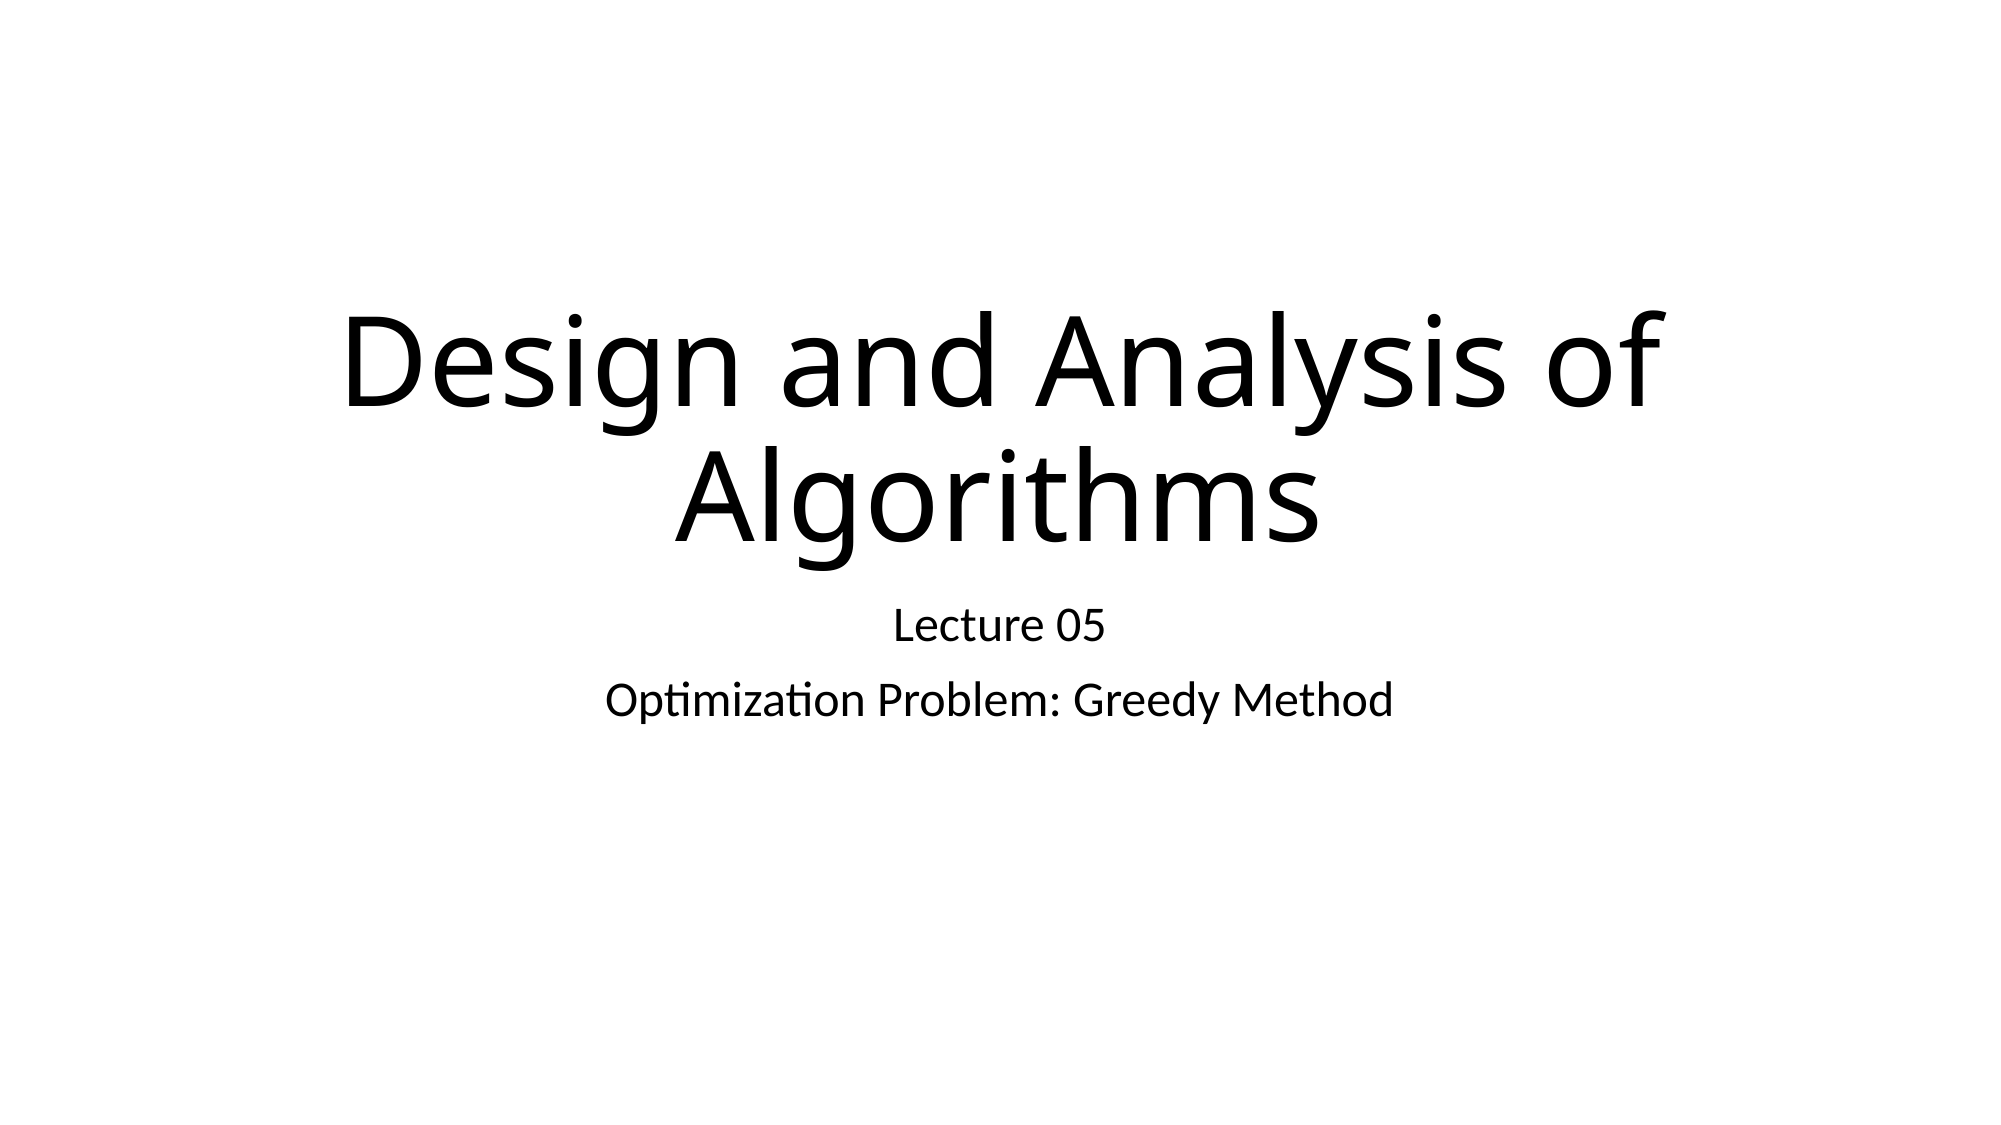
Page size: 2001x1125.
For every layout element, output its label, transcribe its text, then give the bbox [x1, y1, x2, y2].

subtitle Lecture 05 Optimization Problem: Greedy Method [249, 590, 1750, 863]
title Design and Analysis of Algorithms [249, 184, 1750, 576]
